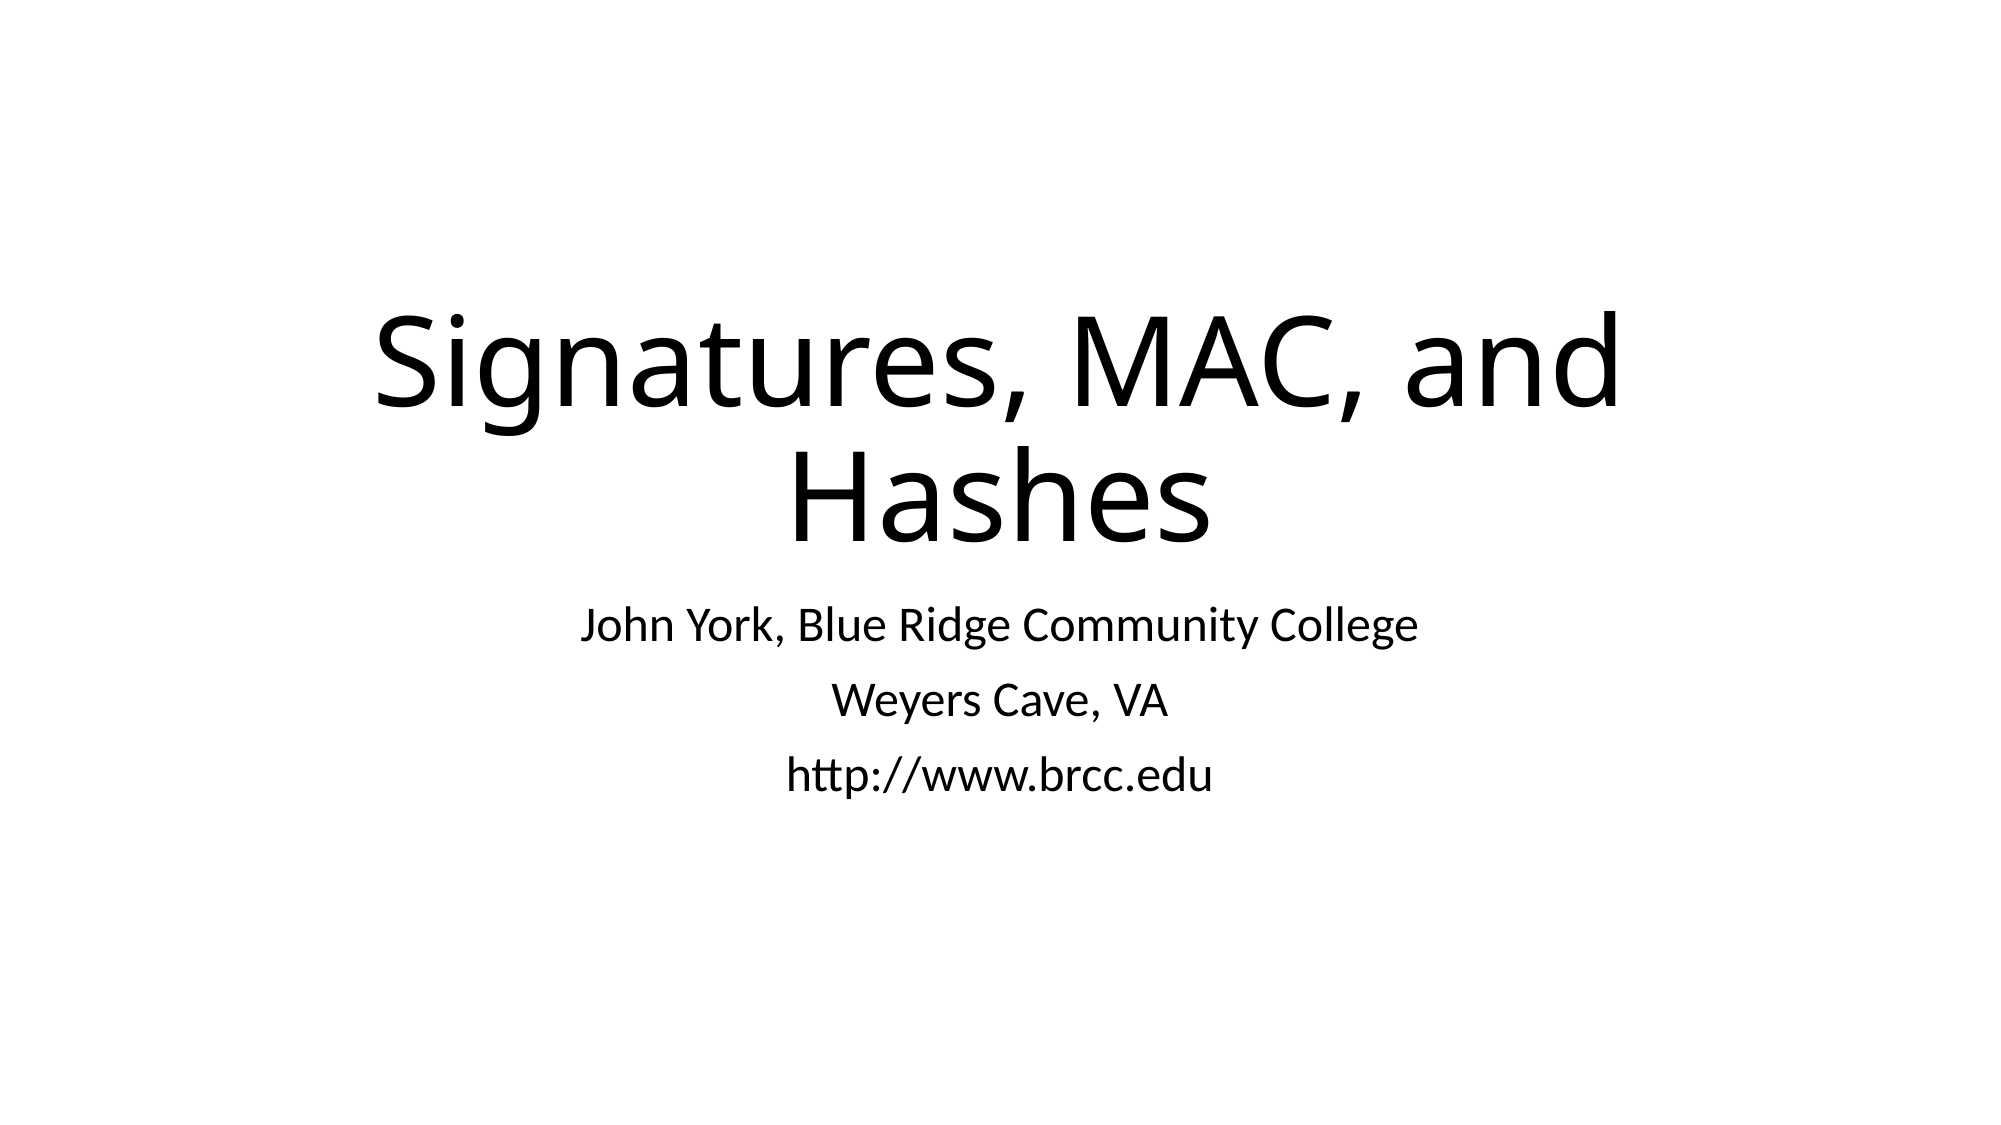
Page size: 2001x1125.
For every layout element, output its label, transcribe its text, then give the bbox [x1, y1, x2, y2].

title Signatures, MAC, and Hashes [249, 184, 1750, 576]
subtitle John York, Blue Ridge Community College Weyers Cave, VA http://www.brcc.edu [249, 590, 1750, 863]
